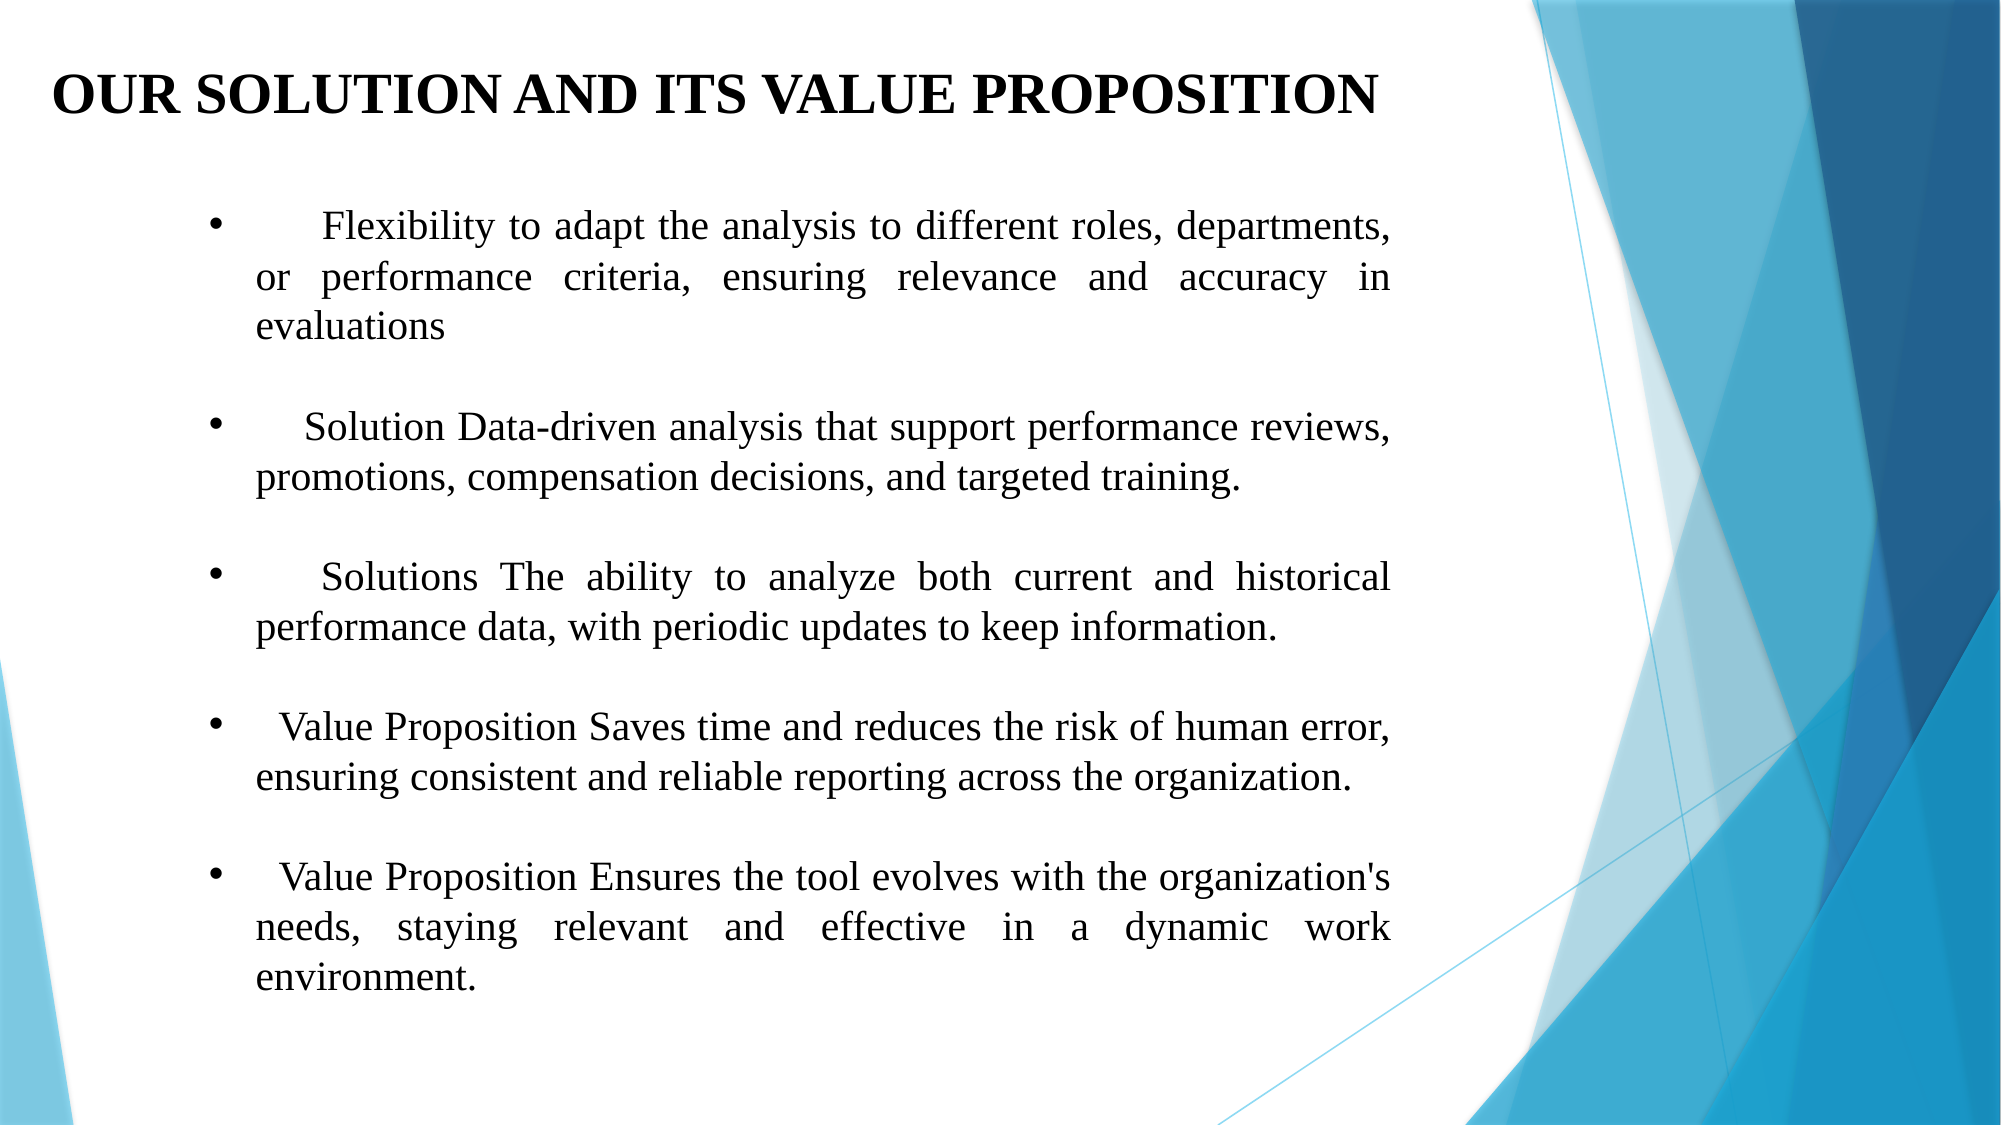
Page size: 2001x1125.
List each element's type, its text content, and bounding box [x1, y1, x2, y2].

text_box OUR SOLUTION AND ITS VALUE PROPOSITION [36, 47, 1520, 133]
text_box Flexibility to adapt the analysis to different roles, departments, or performance criteria, ensuring relevance and accuracy in evaluations Solution Data-driven analysis that support performance reviews, promotions, compensation decisions, and targeted training. Solutions The ability to analyze both current and historical performance data, with periodic updates to keep information. Value Proposition Saves time and reduces the risk of human error, ensuring consistent and reliable reporting across the organization. Value Proposition Ensures the tool evolves with the organization's needs, staying relevant and effective in a dynamic work environment. [193, 190, 1407, 1007]
